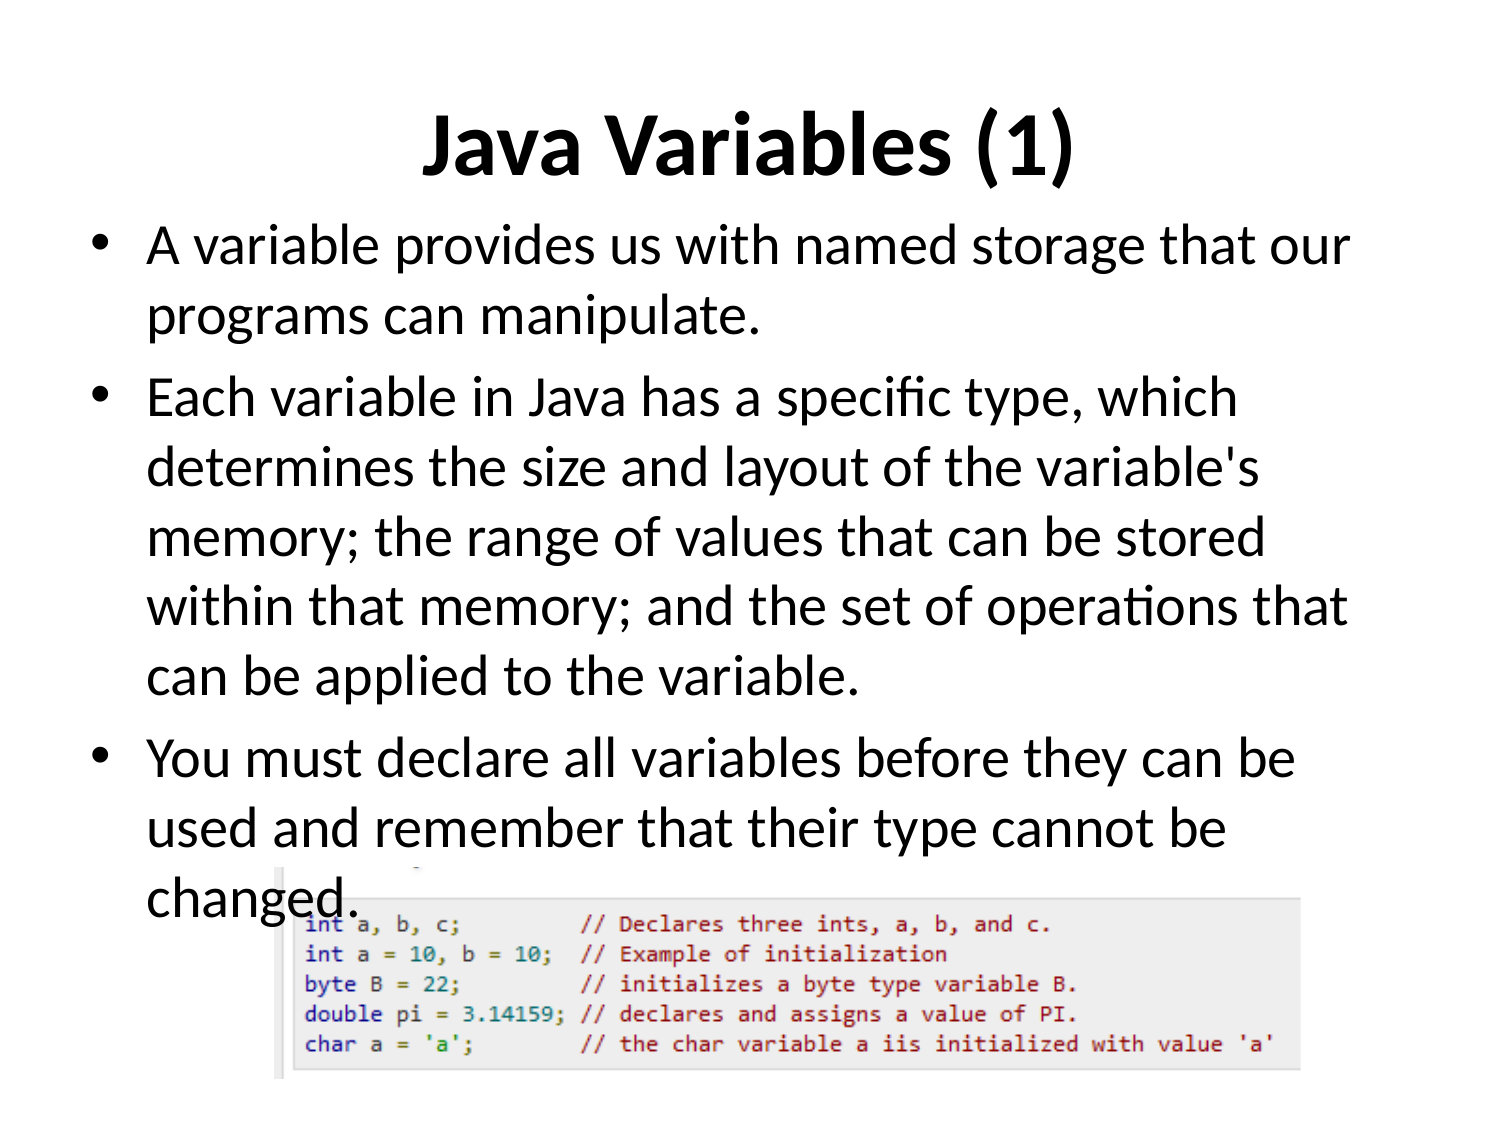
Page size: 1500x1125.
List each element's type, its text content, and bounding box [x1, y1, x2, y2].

picture [273, 866, 1301, 1079]
title Java Variables (1) [75, 45, 1425, 199]
list A variable provides us with named storage that our programs can manipulate. Each variable in Java has a specific type, which determines the size and layout of the variable's memory; the range of values that can be stored within that memory; and the set of operations that can be applied to the variable. You must declare all variables before they can be used and remember that their type cannot be changed. [75, 199, 1425, 942]
